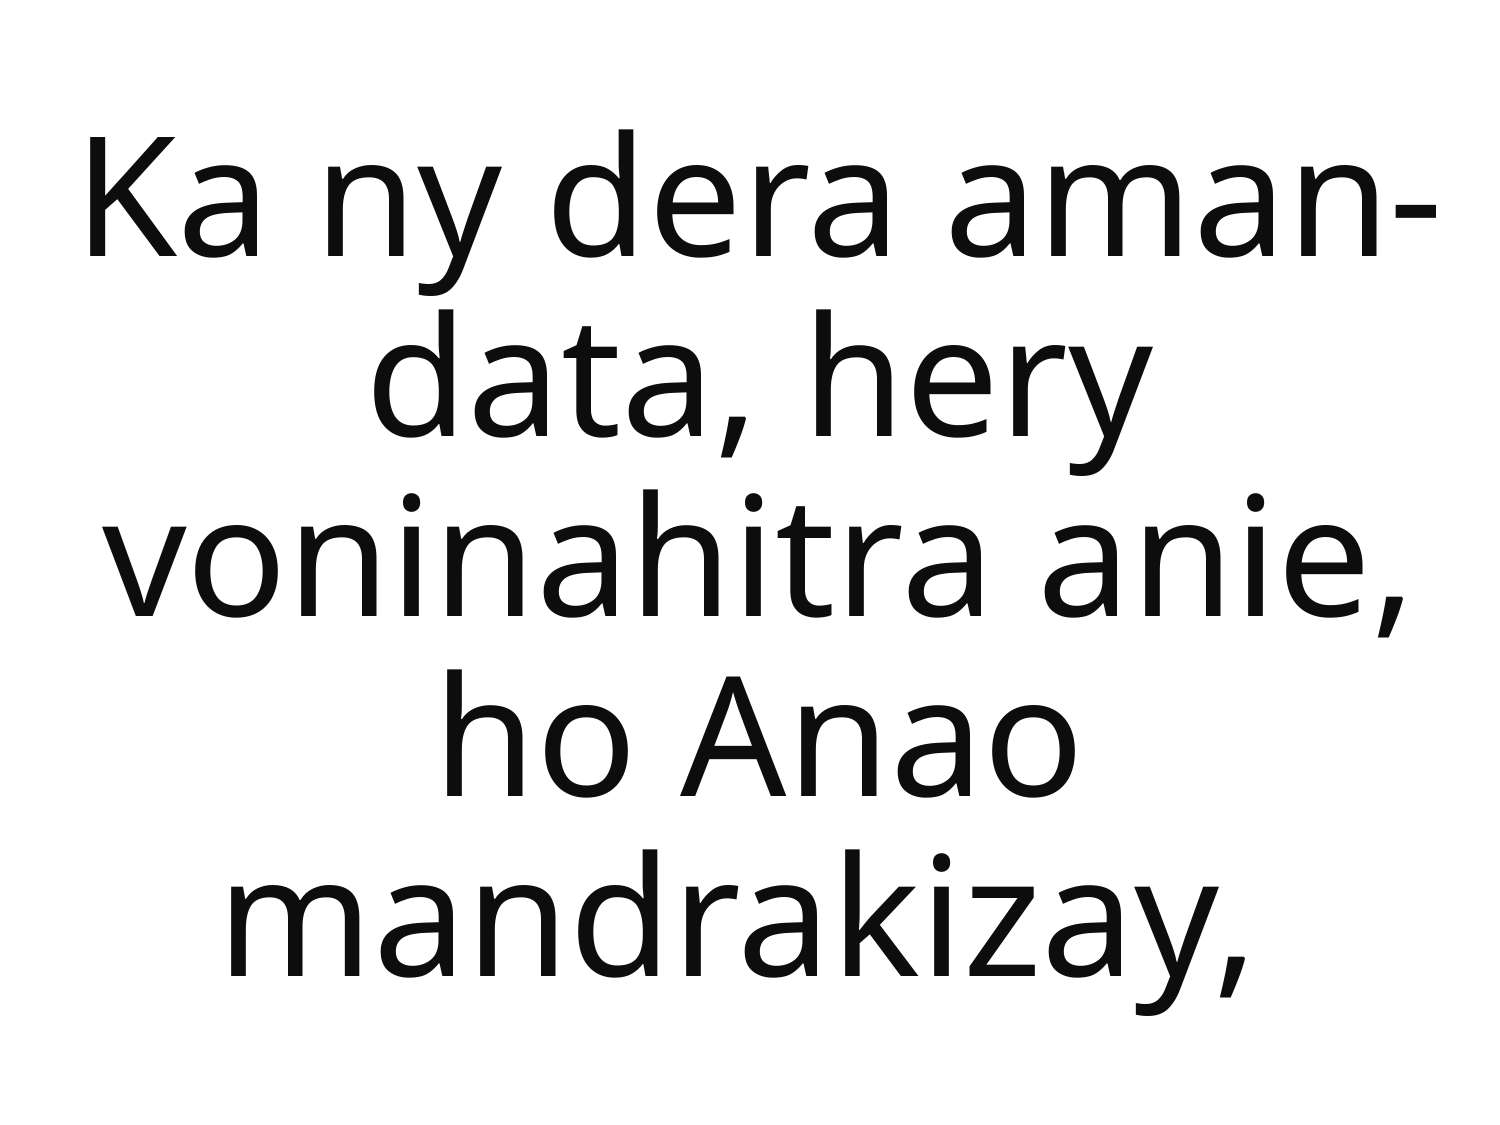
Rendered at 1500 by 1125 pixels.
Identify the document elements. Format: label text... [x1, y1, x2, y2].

title Ka ny dera aman-data, hery voninahitra anie, ho Anao mandrakizay, [0, 453, 1500, 672]
